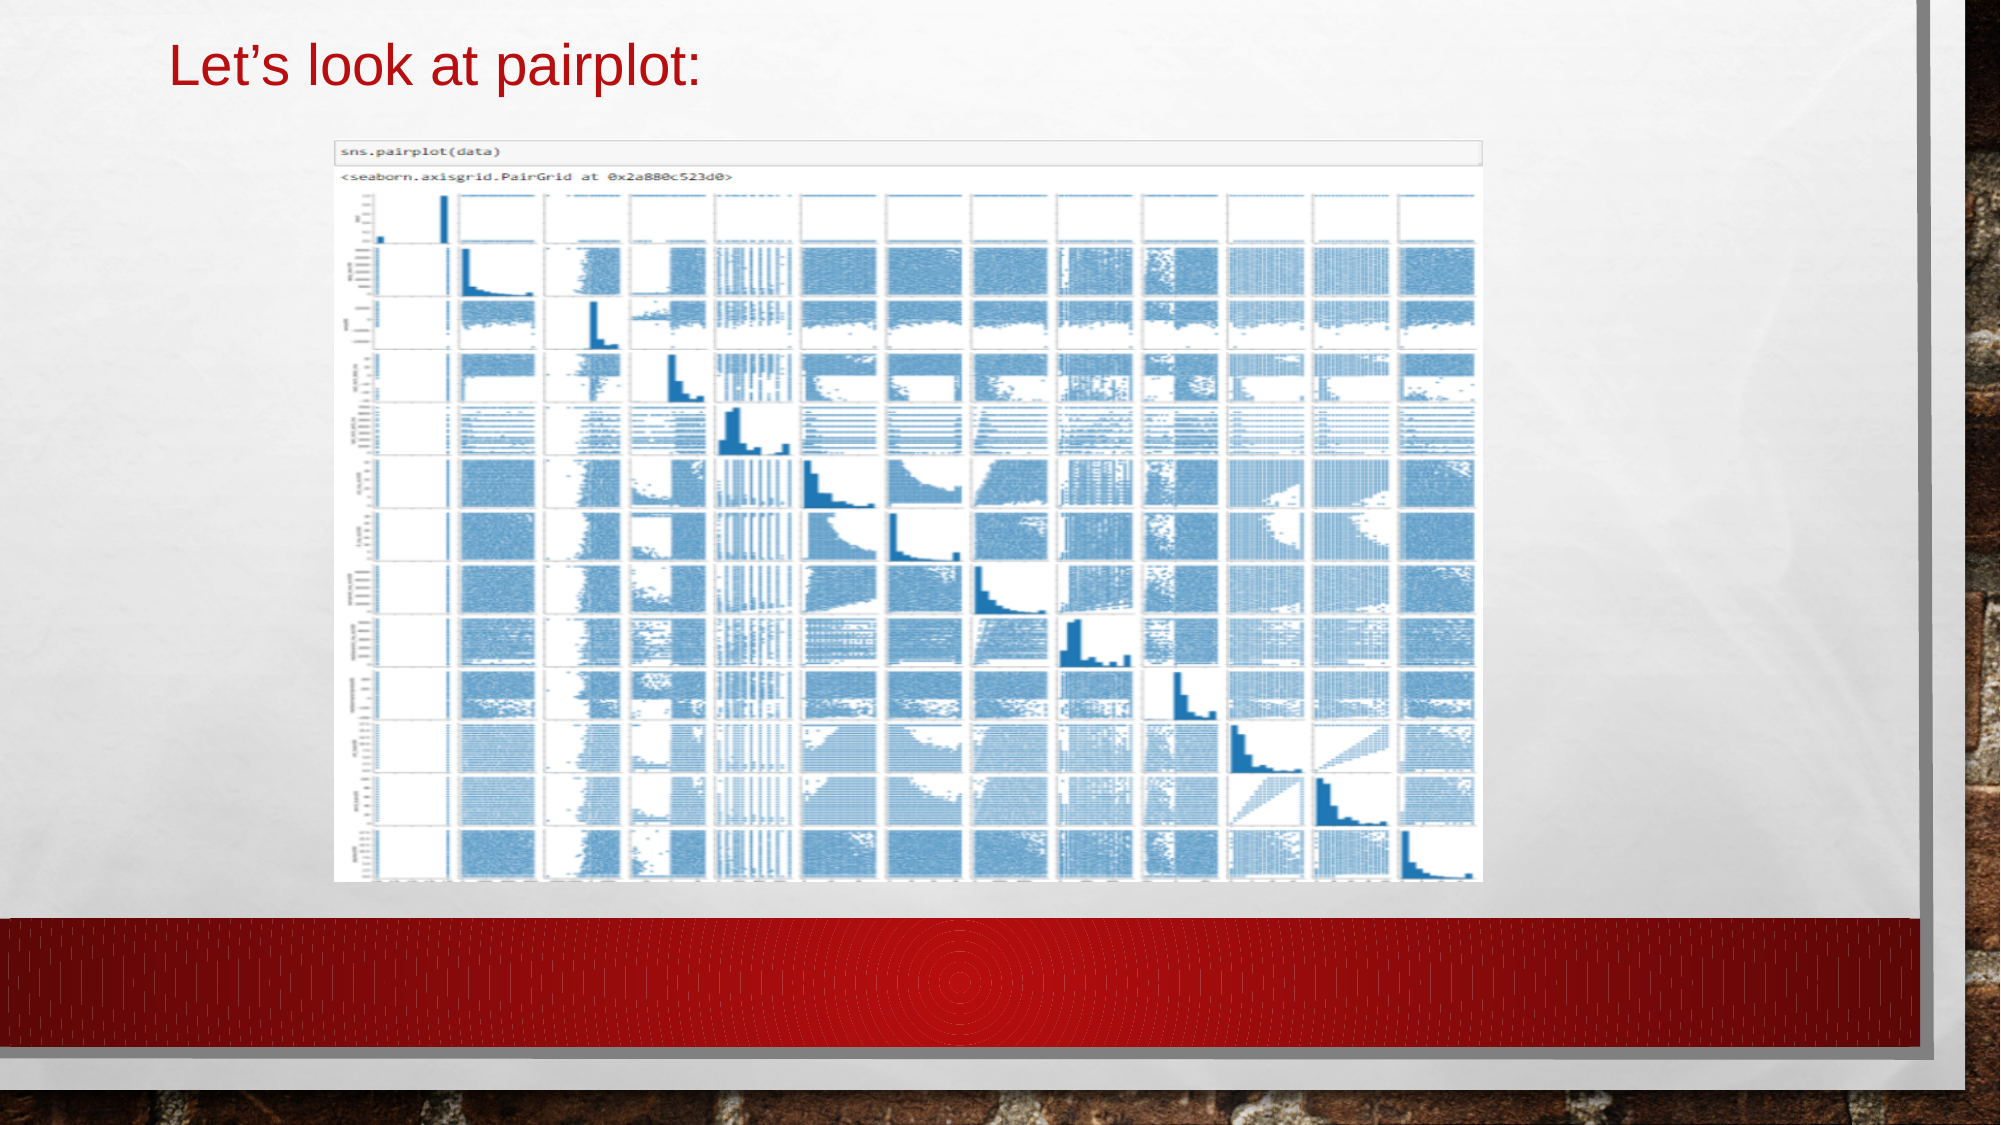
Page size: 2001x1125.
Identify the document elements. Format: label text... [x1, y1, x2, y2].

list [334, 139, 1483, 882]
title Let’s look at pairplot: [153, 21, 924, 112]
picture [0, 0, 2000, 1125]
